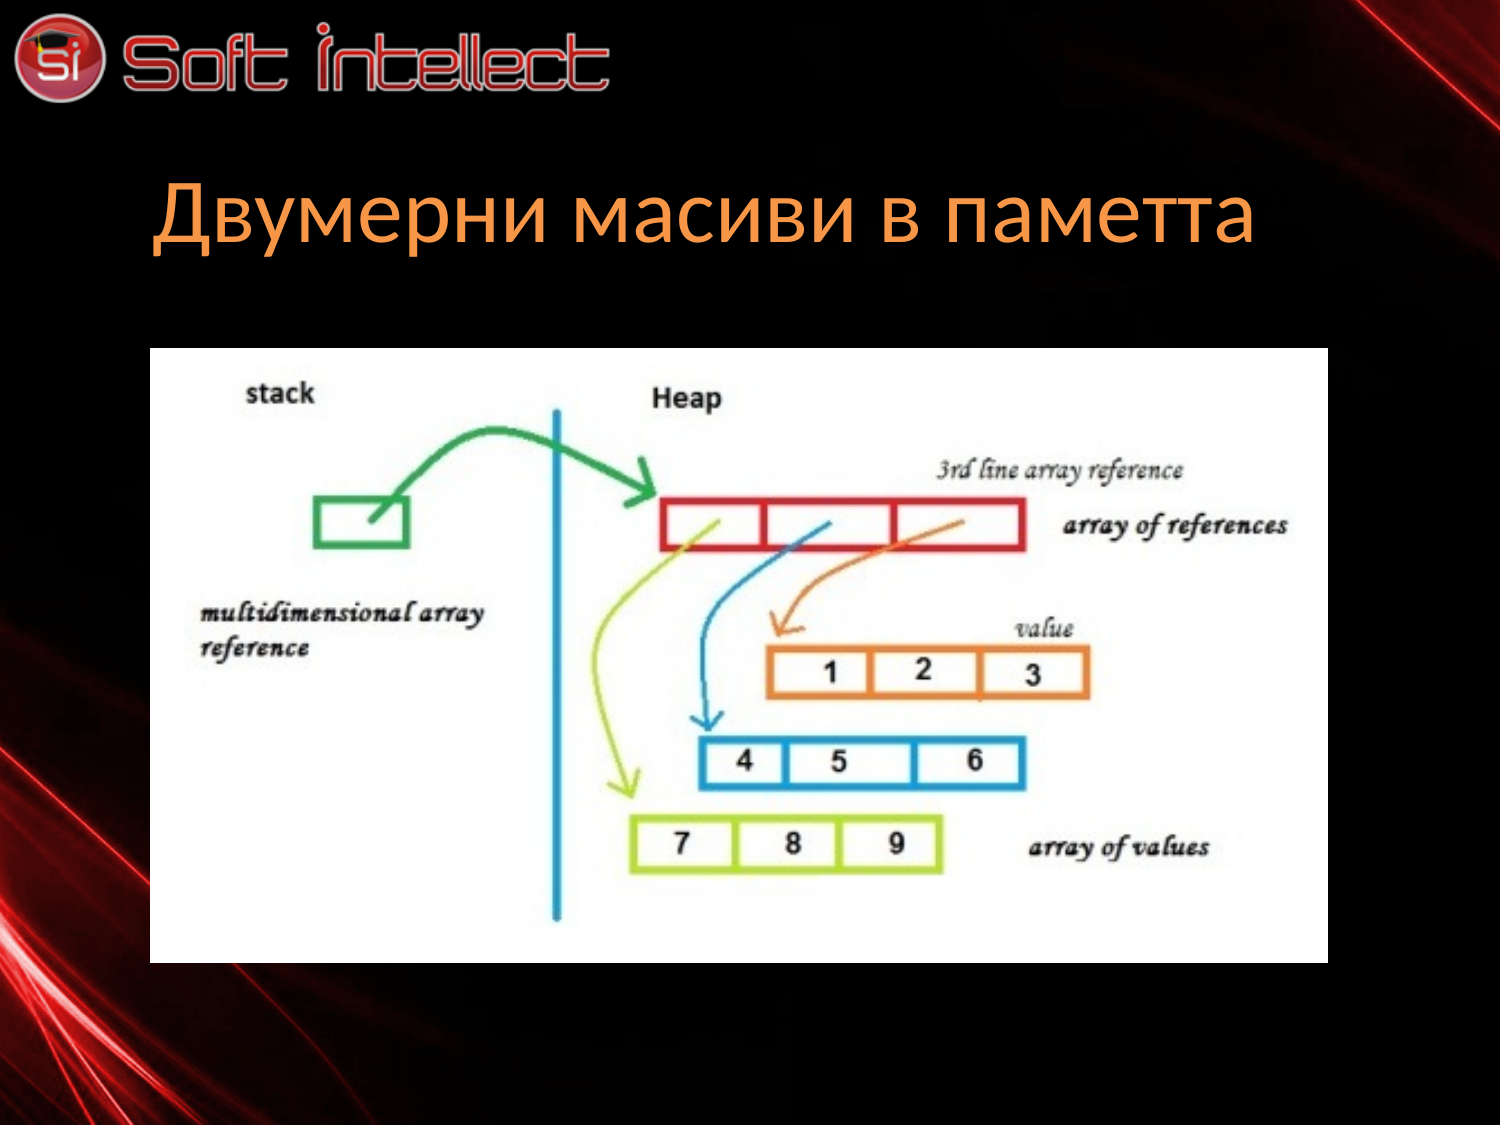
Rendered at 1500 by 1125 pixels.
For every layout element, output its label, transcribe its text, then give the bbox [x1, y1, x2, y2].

picture [0, 0, 1500, 1125]
title Двумерни масиви в паметта [137, 112, 1488, 300]
